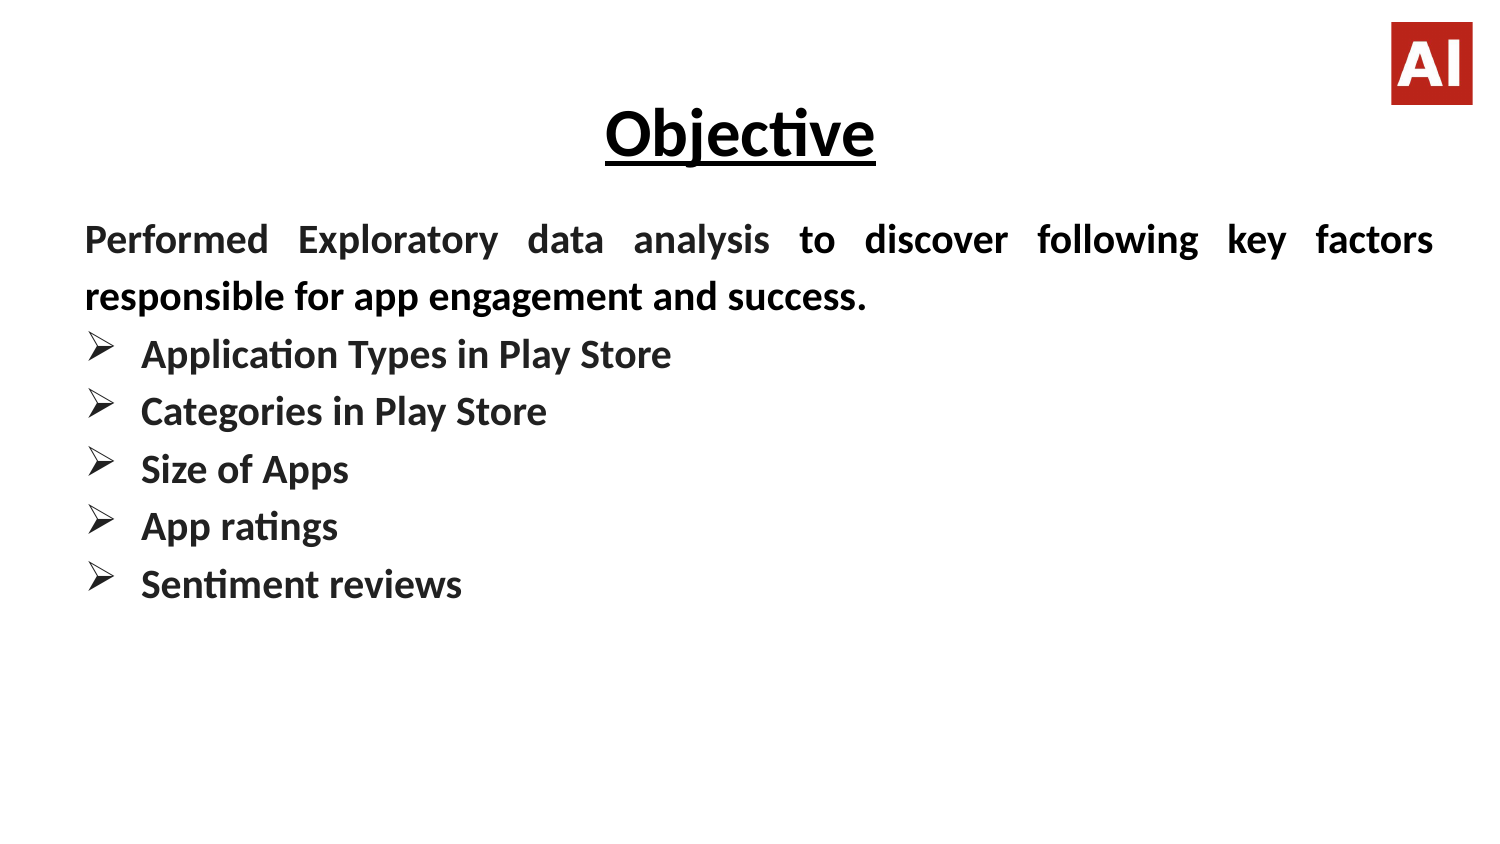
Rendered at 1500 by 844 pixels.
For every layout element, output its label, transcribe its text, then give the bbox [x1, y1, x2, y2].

list Performed Exploratory data analysis to discover following key factors responsible for app engagement and success. Application Types in Play Store Categories in Play Store Size of Apps App ratings Sentiment reviews [51, 189, 1449, 750]
title Objective [51, 72, 1449, 167]
picture [1391, 21, 1473, 105]
